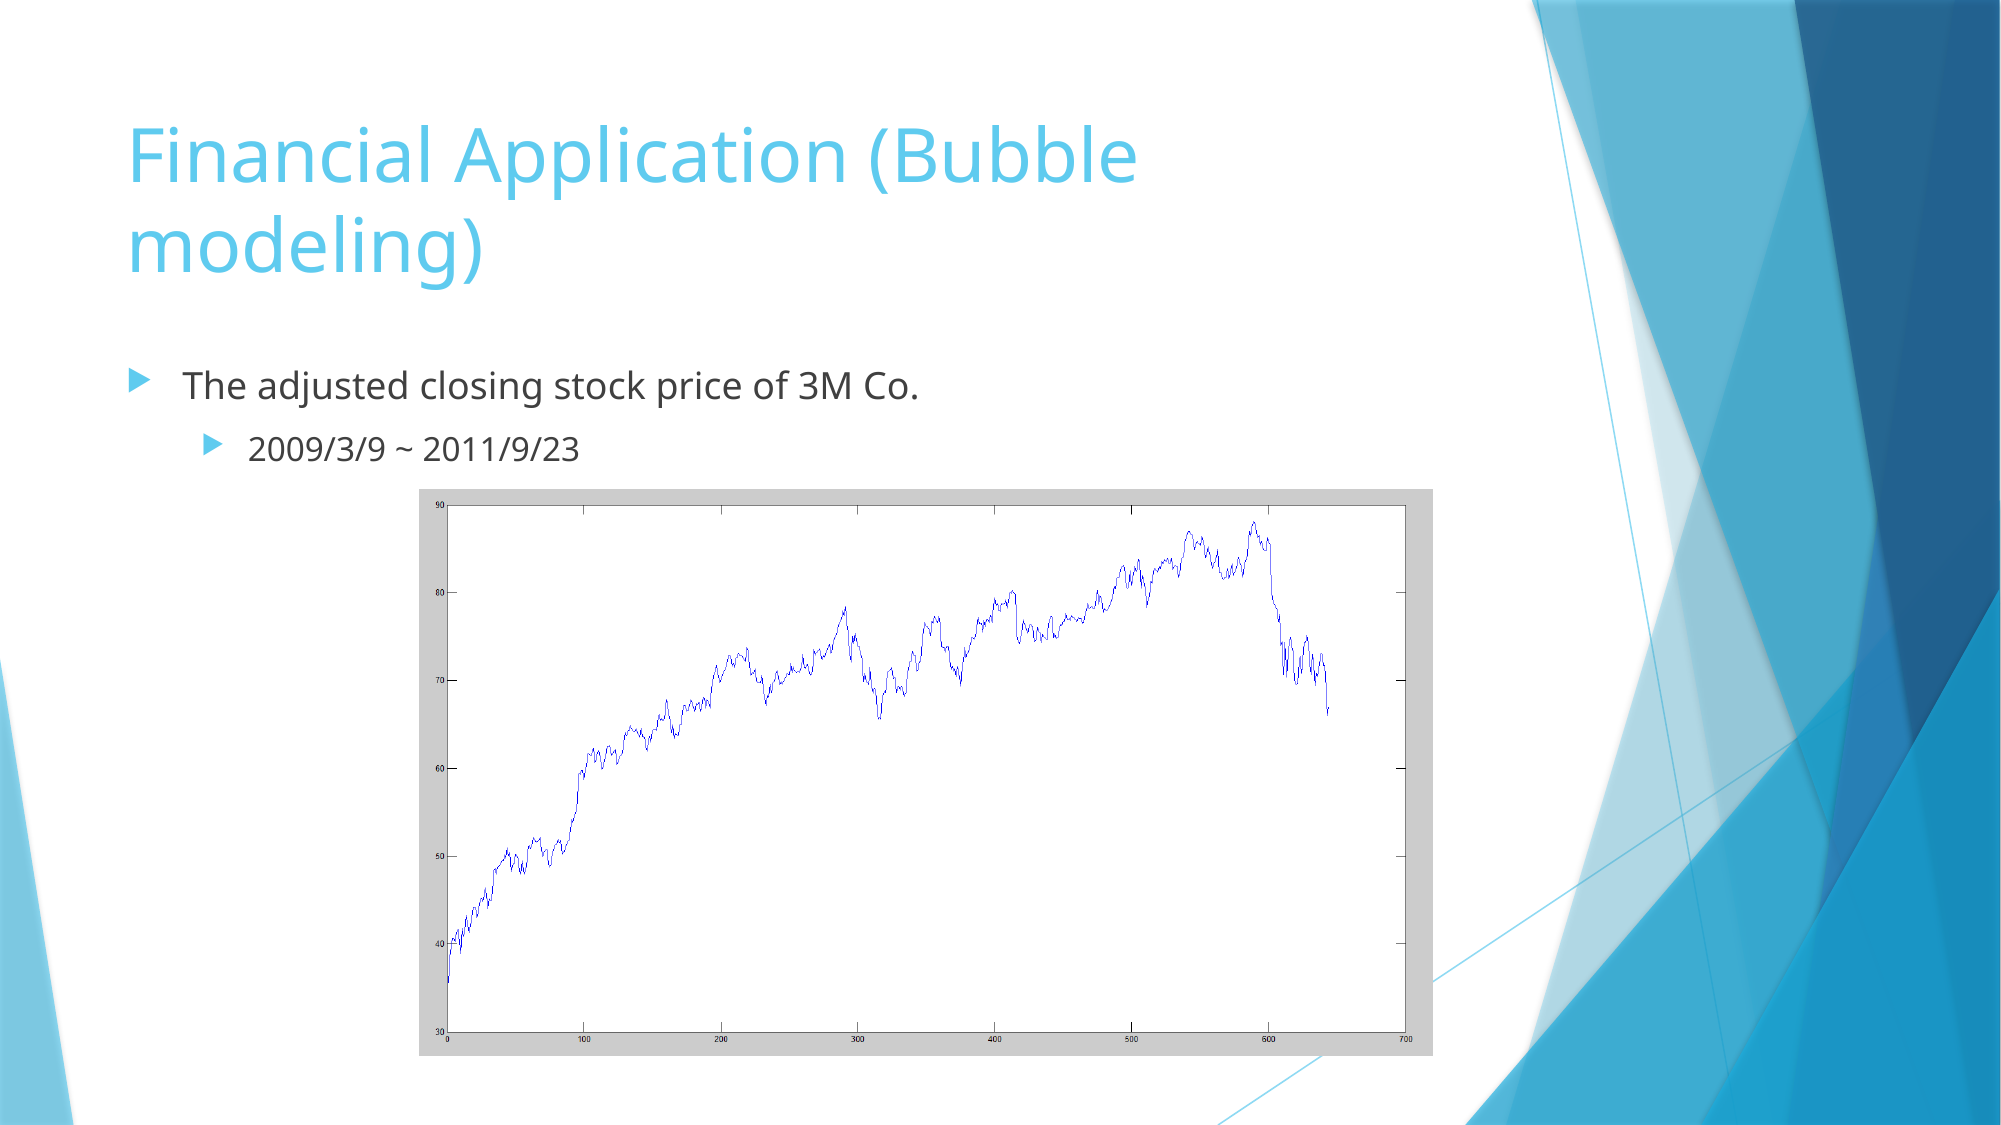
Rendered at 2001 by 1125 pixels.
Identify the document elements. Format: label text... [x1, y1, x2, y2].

list The adjusted closing stock price of 3M Co. 2009/3/9 ~ 2011/9/23 [111, 354, 1522, 992]
picture [419, 489, 1433, 1057]
title Financial Application (Bubble modeling) [111, 99, 1522, 317]
